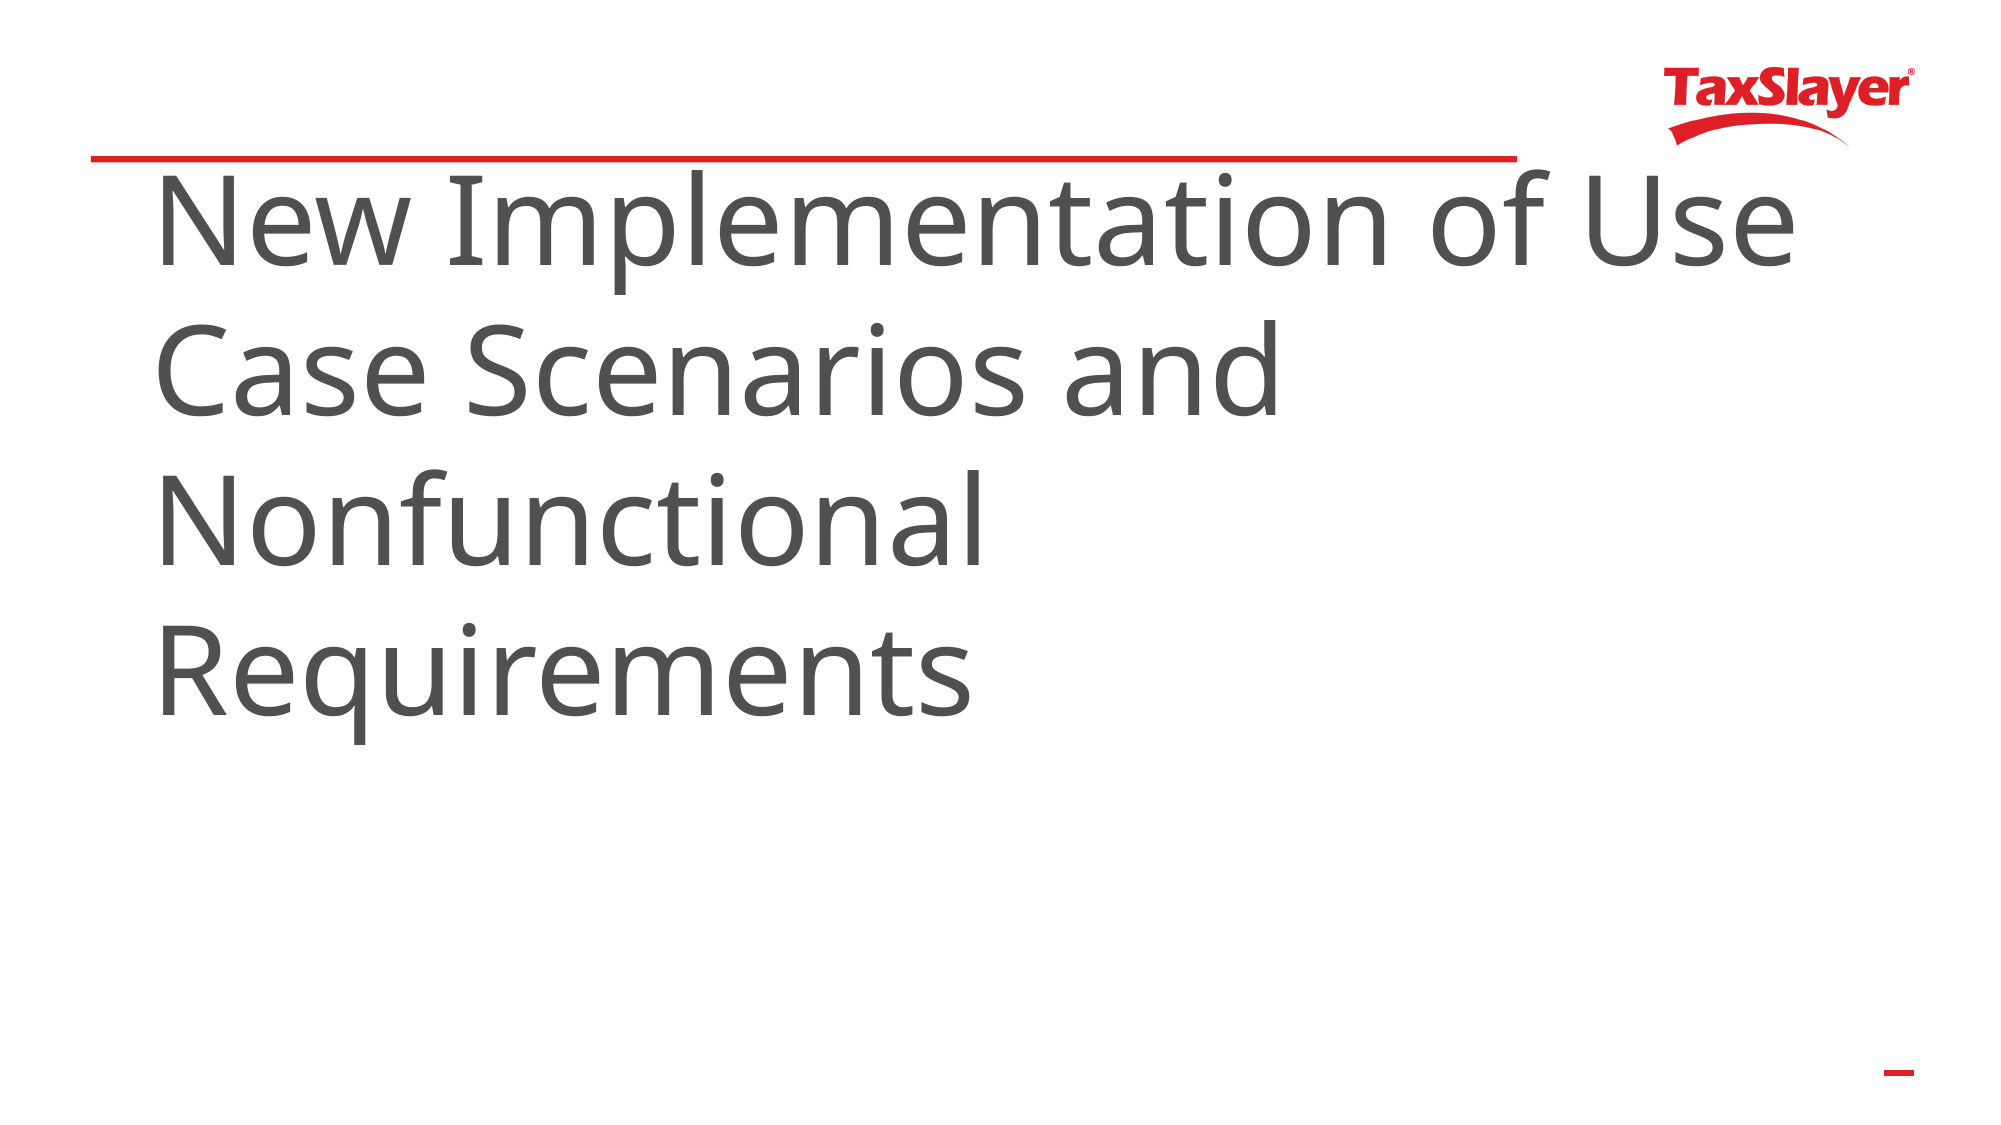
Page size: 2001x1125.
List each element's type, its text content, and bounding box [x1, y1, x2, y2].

title New Implementation of Use Case Scenarios and Nonfunctional Requirements [136, 280, 1862, 749]
picture [1664, 67, 1915, 148]
